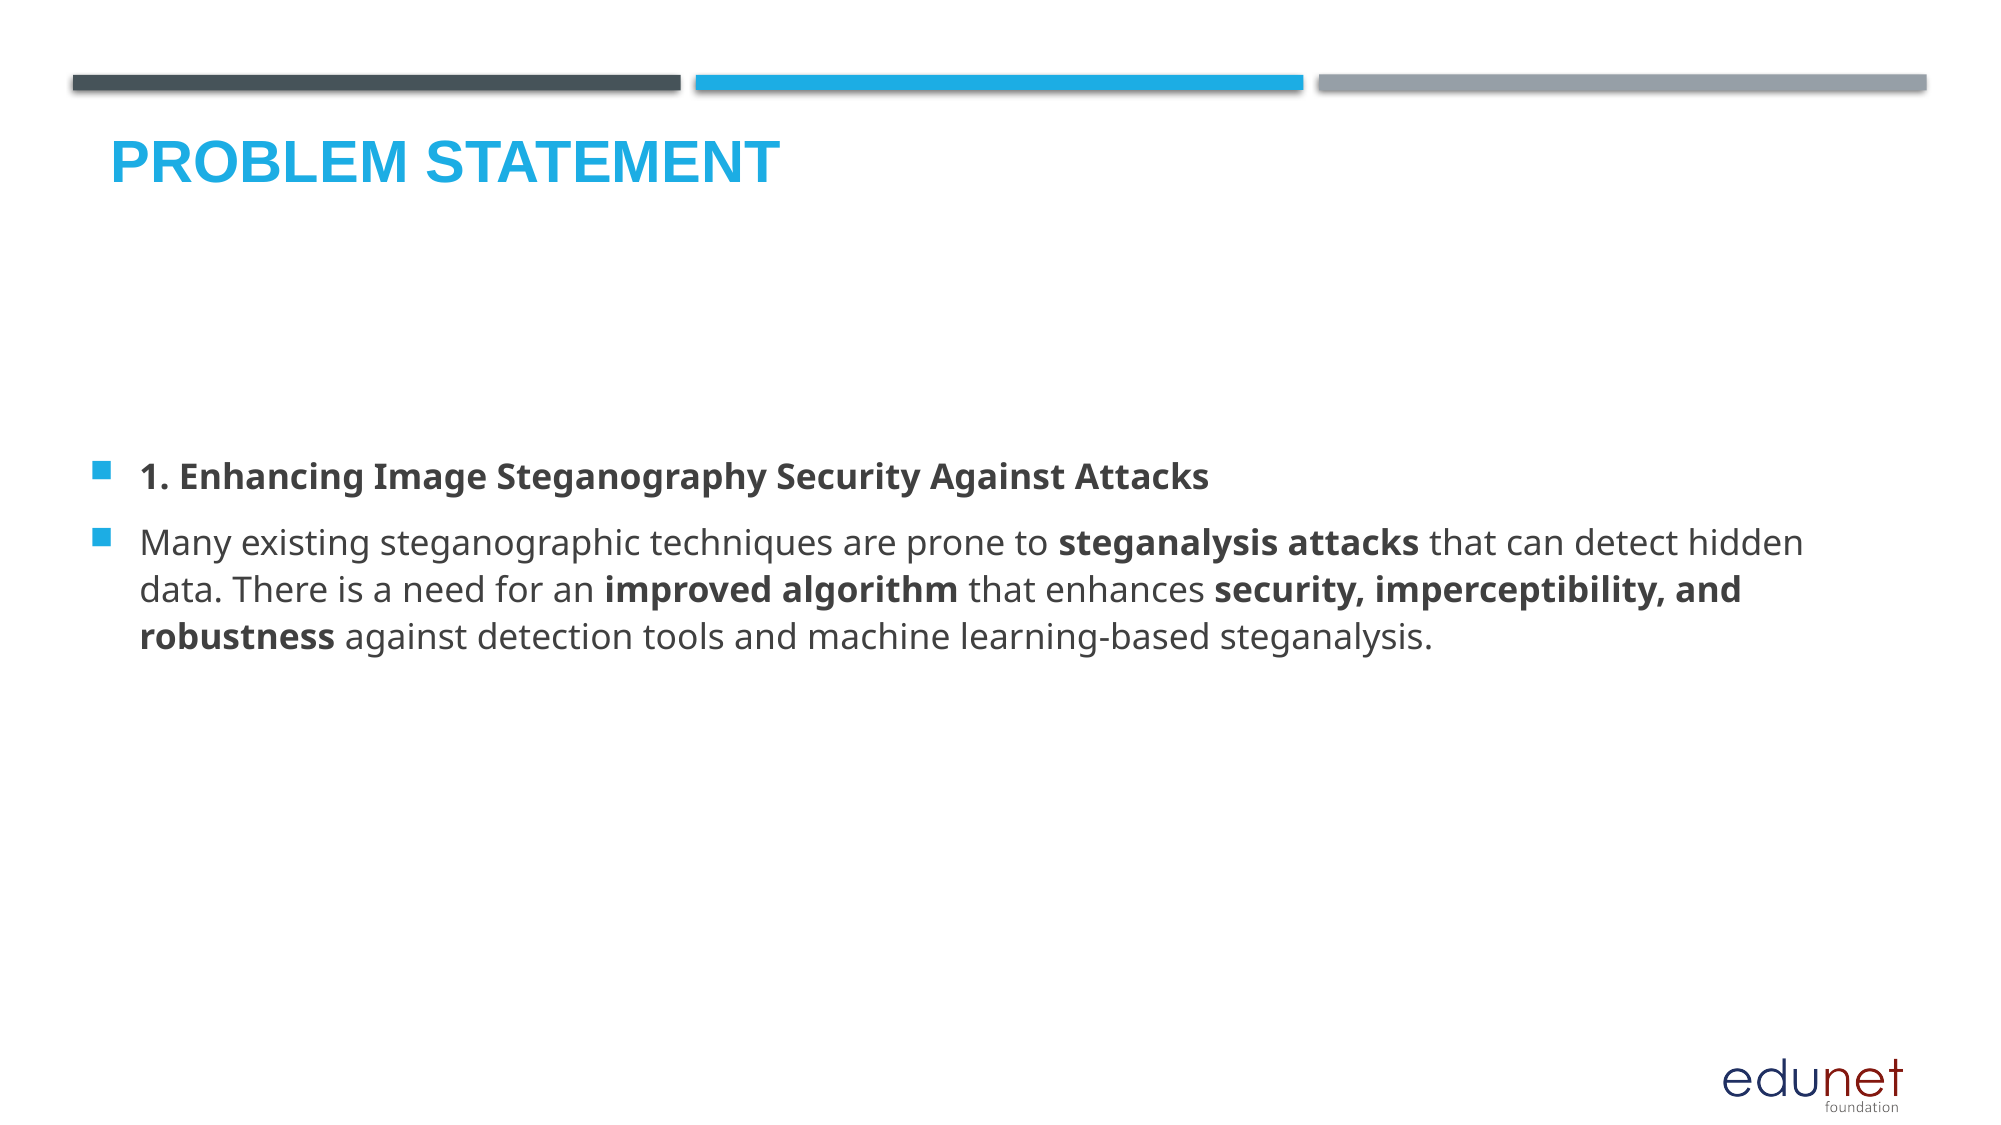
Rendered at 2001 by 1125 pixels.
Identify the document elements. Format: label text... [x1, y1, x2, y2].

title Problem Statement [95, 115, 1905, 203]
picture [1719, 1056, 1905, 1116]
list 1. Enhancing Image Steganography Security Against Attacks Many existing steganographic techniques are prone to steganalysis attacks that can detect hidden data. There is a need for an improved algorithm that enhances security, imperceptibility, and robustness against detection tools and machine learning-based steganalysis. [74, 203, 1884, 970]
